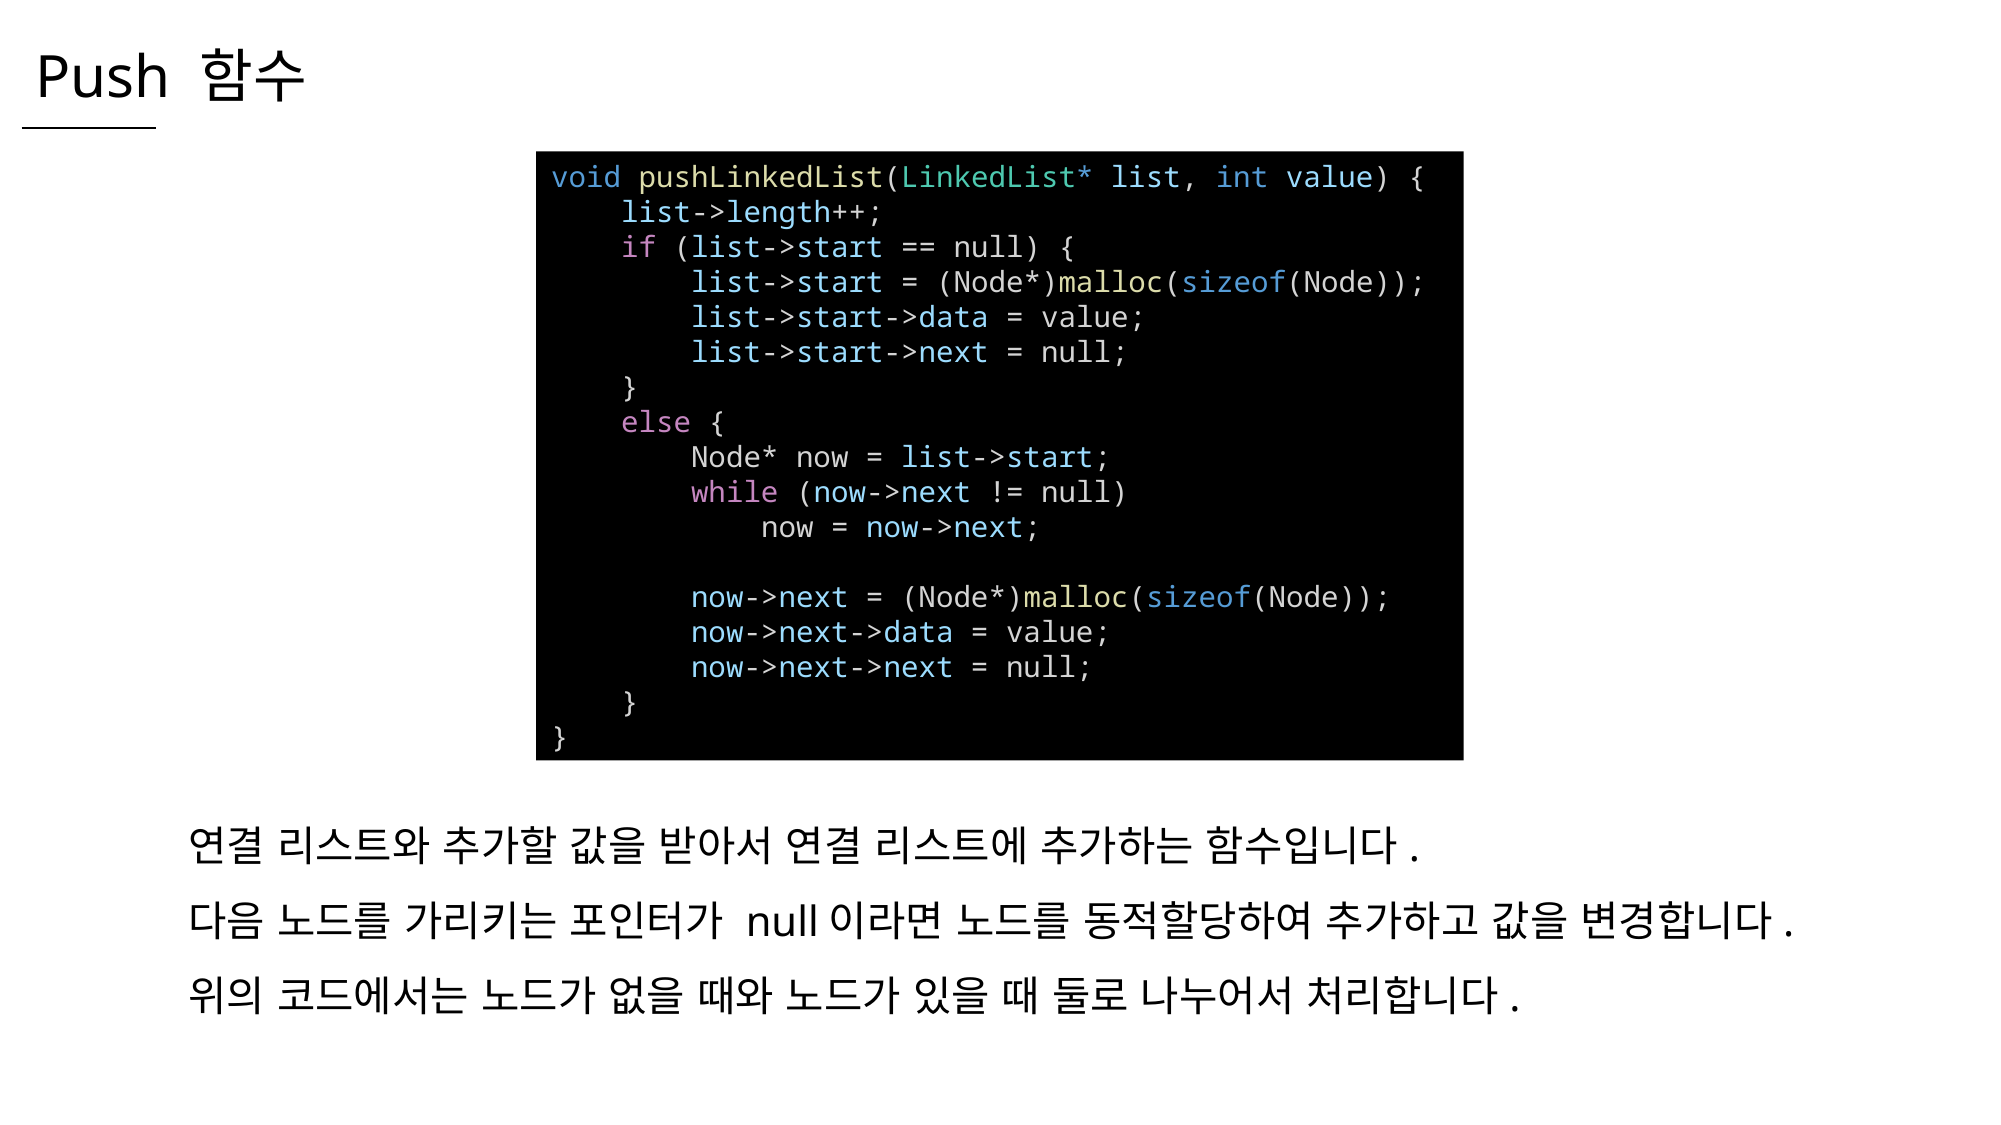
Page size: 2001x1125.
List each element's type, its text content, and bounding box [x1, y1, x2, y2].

text_box void pushLinkedList(LinkedList* list, int value) { list->length++; if (list->start == null) { list->start = (Node*)malloc(sizeof(Node)); list->start->data = value; list->start->next = null; } else { Node* now = list->start; while (now->next != null) now = now->next; now->next = (Node*)malloc(sizeof(Node)); now->next->data = value; now->next->next = null; } } [536, 151, 1464, 761]
text_box Push 함수 [20, 31, 322, 117]
text_box 연결 리스트와 추가할 값을 받아서 연결 리스트에 추가하는 함수입니다. 다음 노드를 가리키는 포인터가 null이라면 노드를 동적할당하여 추가하고 값을 변경합니다. 위의 코드에서는 노드가 없을 때와 노드가 있을 때 둘로 나누어서 처리합니다. [173, 787, 1810, 1028]
